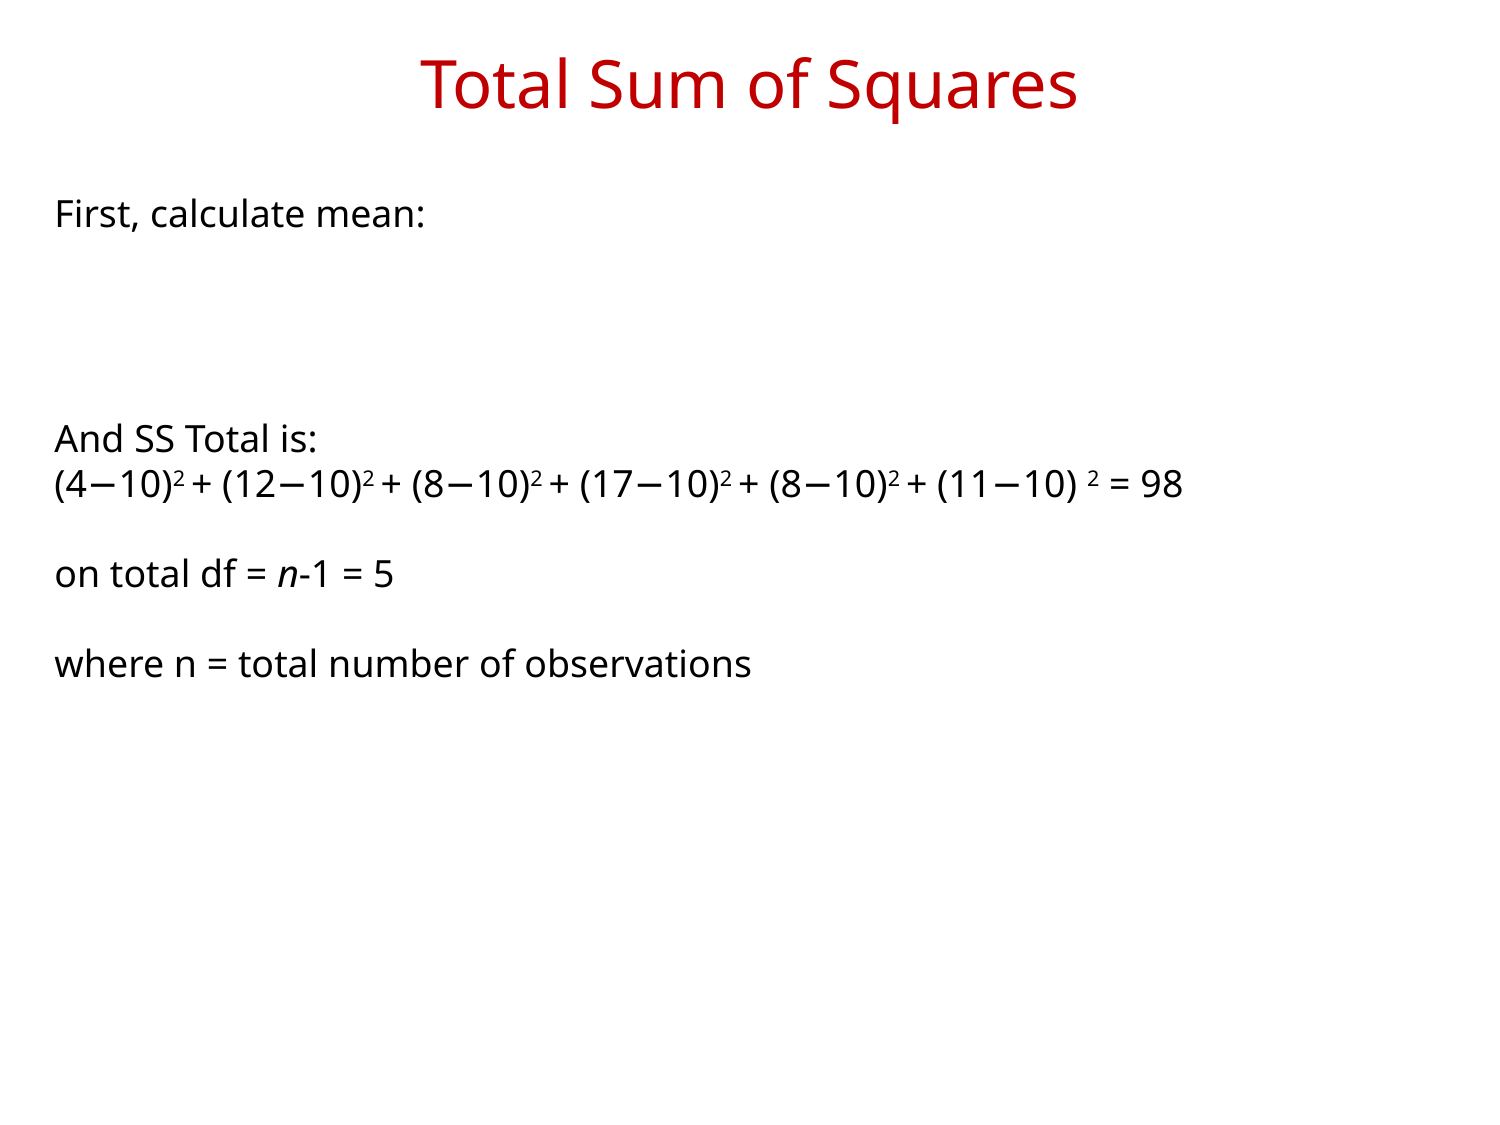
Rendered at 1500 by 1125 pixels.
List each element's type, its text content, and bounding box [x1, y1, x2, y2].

title Total Sum of Squares [10, 7, 1490, 167]
